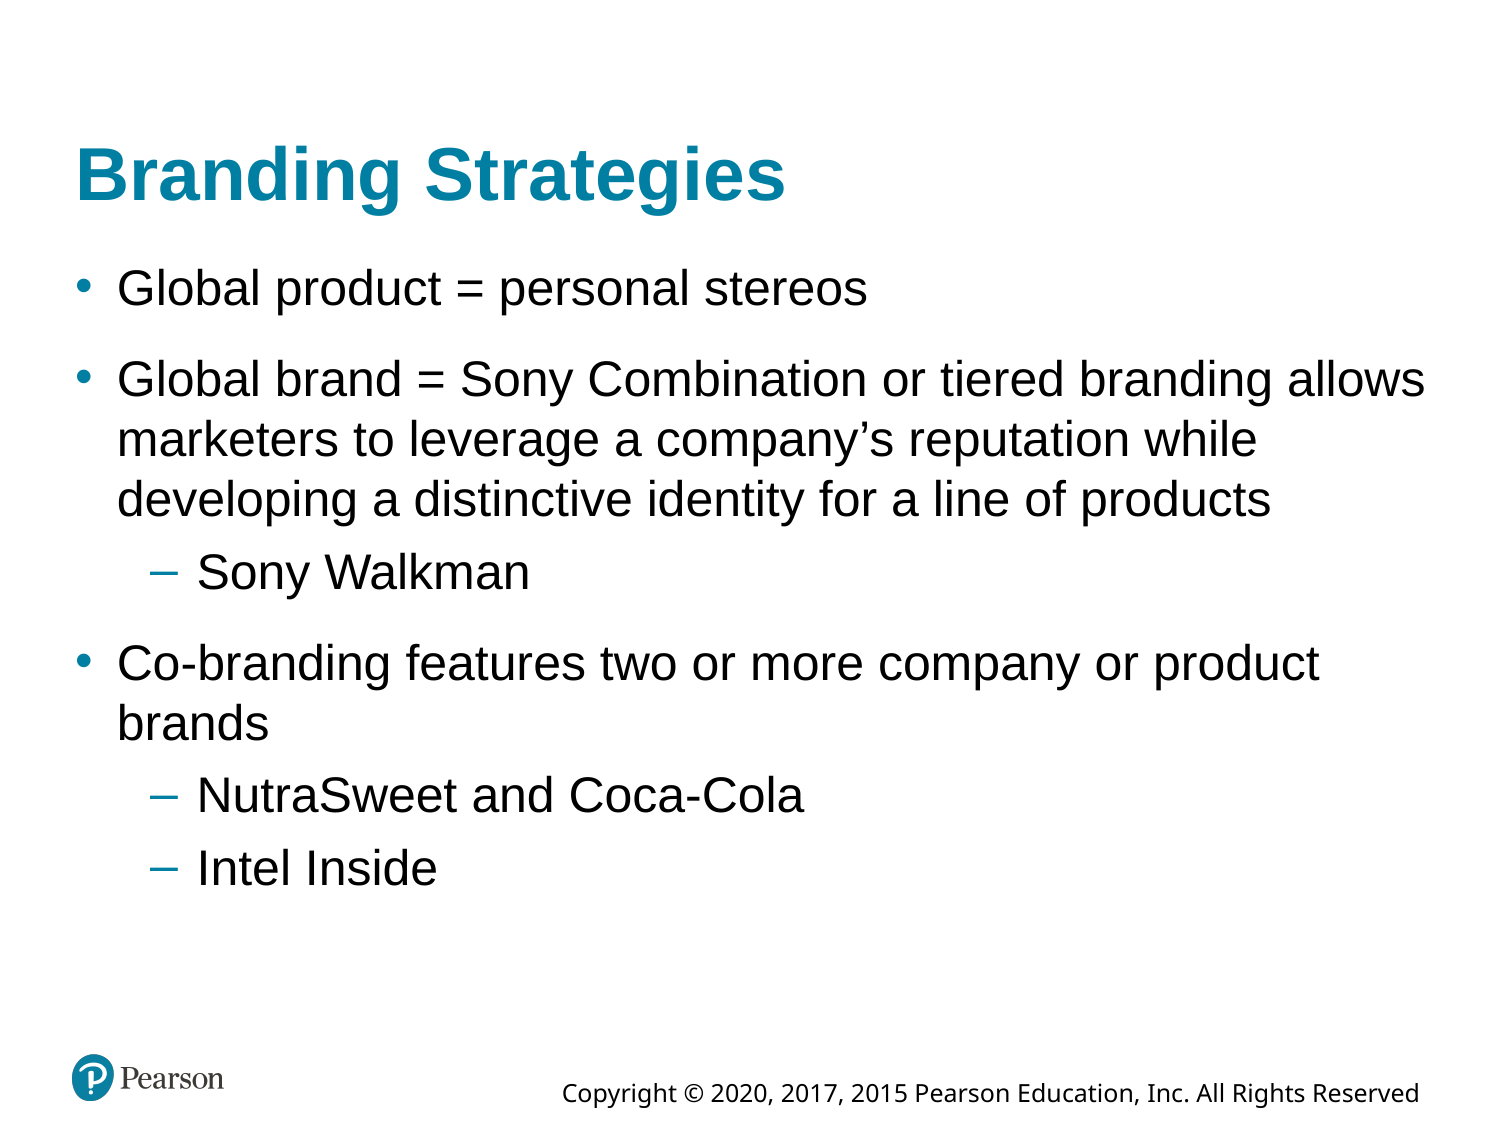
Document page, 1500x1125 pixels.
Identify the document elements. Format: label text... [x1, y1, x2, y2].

picture [72, 1087, 83, 1101]
picture [80, 1063, 106, 1088]
title Branding Strategies [75, 35, 1425, 216]
list Global product = personal stereos Global brand = Sony Combination or tiered branding allows marketers to leverage a company’s reputation while developing a distinctive identity for a line of products Sony Walkman Co-branding features two or more company or product brands NutraSweet and Coca-Cola Intel Inside [75, 255, 1462, 983]
picture [72, 1054, 88, 1070]
picture [98, 1054, 224, 1101]
